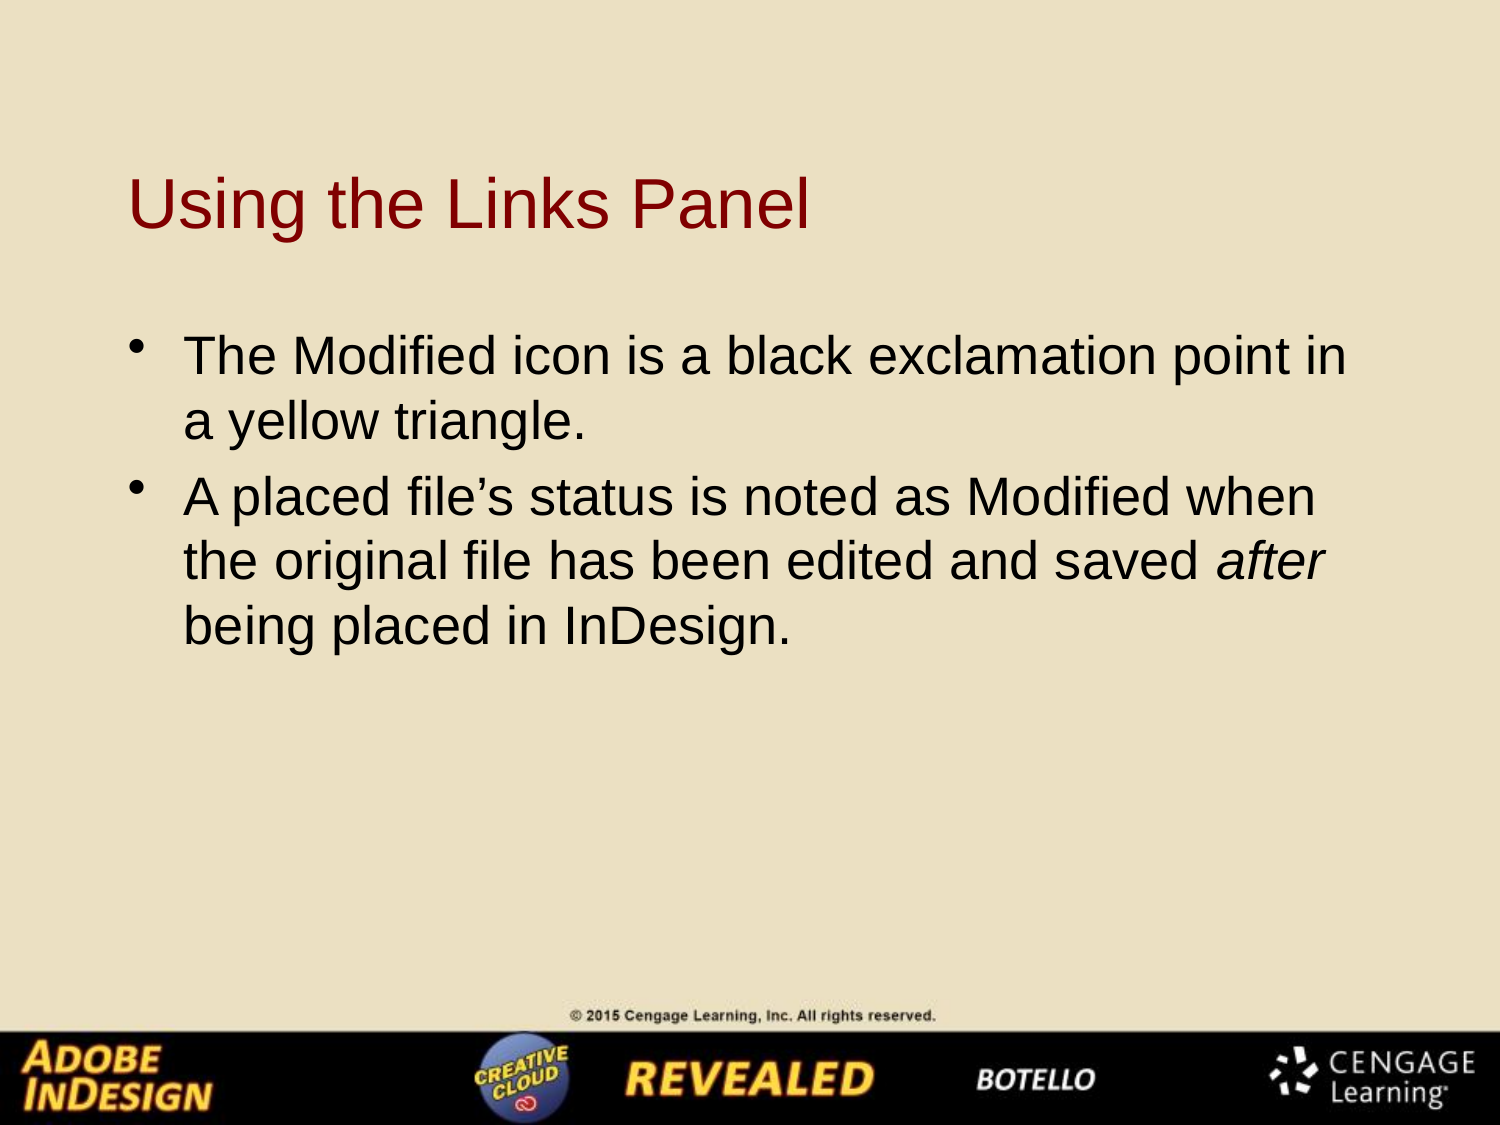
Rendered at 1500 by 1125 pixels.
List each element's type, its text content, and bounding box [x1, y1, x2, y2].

title Using the Links Panel [112, 99, 1388, 300]
picture [0, 0, 1500, 1125]
list The Modified icon is a black exclamation point in a yellow triangle. A placed file’s status is noted as Modified when the original file has been edited and saved after being placed in InDesign. [112, 312, 1388, 1000]
